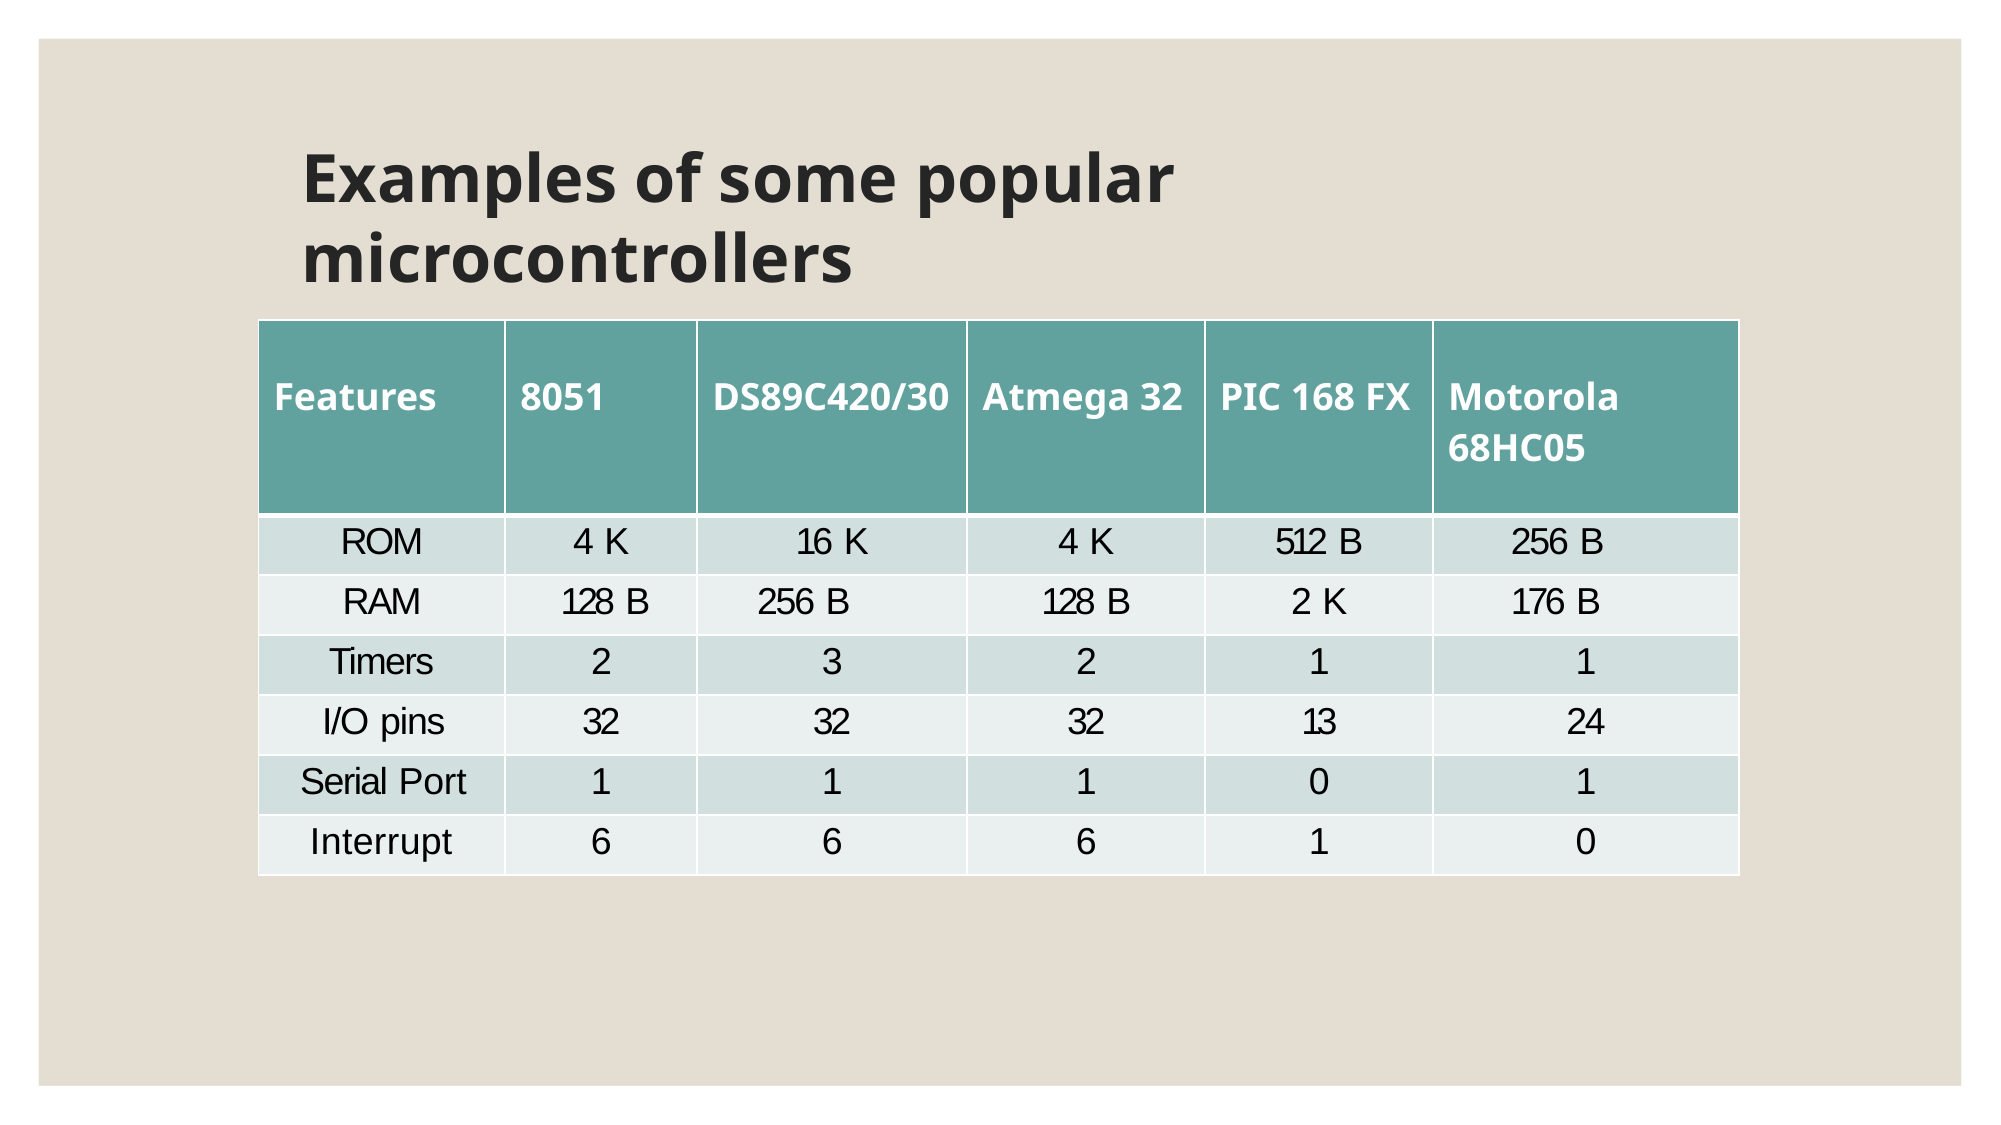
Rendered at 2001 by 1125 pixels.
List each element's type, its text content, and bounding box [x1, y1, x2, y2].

table_cell 128 B [968, 576, 1204, 634]
table_cell 4 K [968, 518, 1204, 574]
title Examples of some popular microcontrollers [299, 133, 1701, 319]
table_cell 1 [968, 756, 1204, 814]
table_cell 32 [968, 696, 1204, 754]
table_cell 32 [698, 696, 966, 754]
table_cell Interrupt [259, 816, 504, 874]
table_cell 512 B [1206, 518, 1432, 574]
table_cell Timers [259, 636, 504, 694]
table_header DS89C420/30 [698, 321, 966, 513]
table_header 8051 [506, 321, 696, 513]
table_cell 128 B [506, 576, 696, 634]
table_cell 2 [968, 636, 1204, 694]
table_cell 1 [698, 756, 966, 814]
table_header Atmega 32 [968, 321, 1204, 513]
table_cell 16 K [698, 518, 966, 574]
table_cell 1 [1206, 636, 1432, 694]
table_cell 13 [1206, 696, 1432, 754]
table_cell 1 [506, 756, 696, 814]
table_cell 0 [1434, 816, 1738, 874]
table_cell Serial Port [259, 756, 504, 814]
table_cell 6 [698, 816, 966, 874]
table_cell 32 [506, 696, 696, 754]
table_cell 6 [506, 816, 696, 874]
picture [38, 38, 1962, 1086]
table_cell 176 B [1434, 576, 1738, 634]
table_cell 2 K [1206, 576, 1432, 634]
table_header Motorola 68HC05 [1434, 321, 1738, 513]
table_header PIC 168 FX [1206, 321, 1432, 513]
table_cell 2 [506, 636, 696, 694]
table_cell RAM [259, 576, 504, 634]
table_header Features [259, 321, 504, 513]
table_cell 0 [1206, 756, 1432, 814]
table_cell 3 [698, 636, 966, 694]
table_cell 1 [1206, 816, 1432, 874]
table_cell 256 B [698, 576, 966, 634]
table_cell 4 K [506, 518, 696, 574]
table_cell 6 [968, 816, 1204, 874]
table_cell 1 [1434, 756, 1738, 814]
table_cell ROM [259, 518, 504, 574]
table_cell I/O pins [259, 696, 504, 754]
table_cell 24 [1434, 696, 1738, 754]
table_cell 1 [1434, 636, 1738, 694]
table_cell 256 B [1434, 518, 1738, 574]
